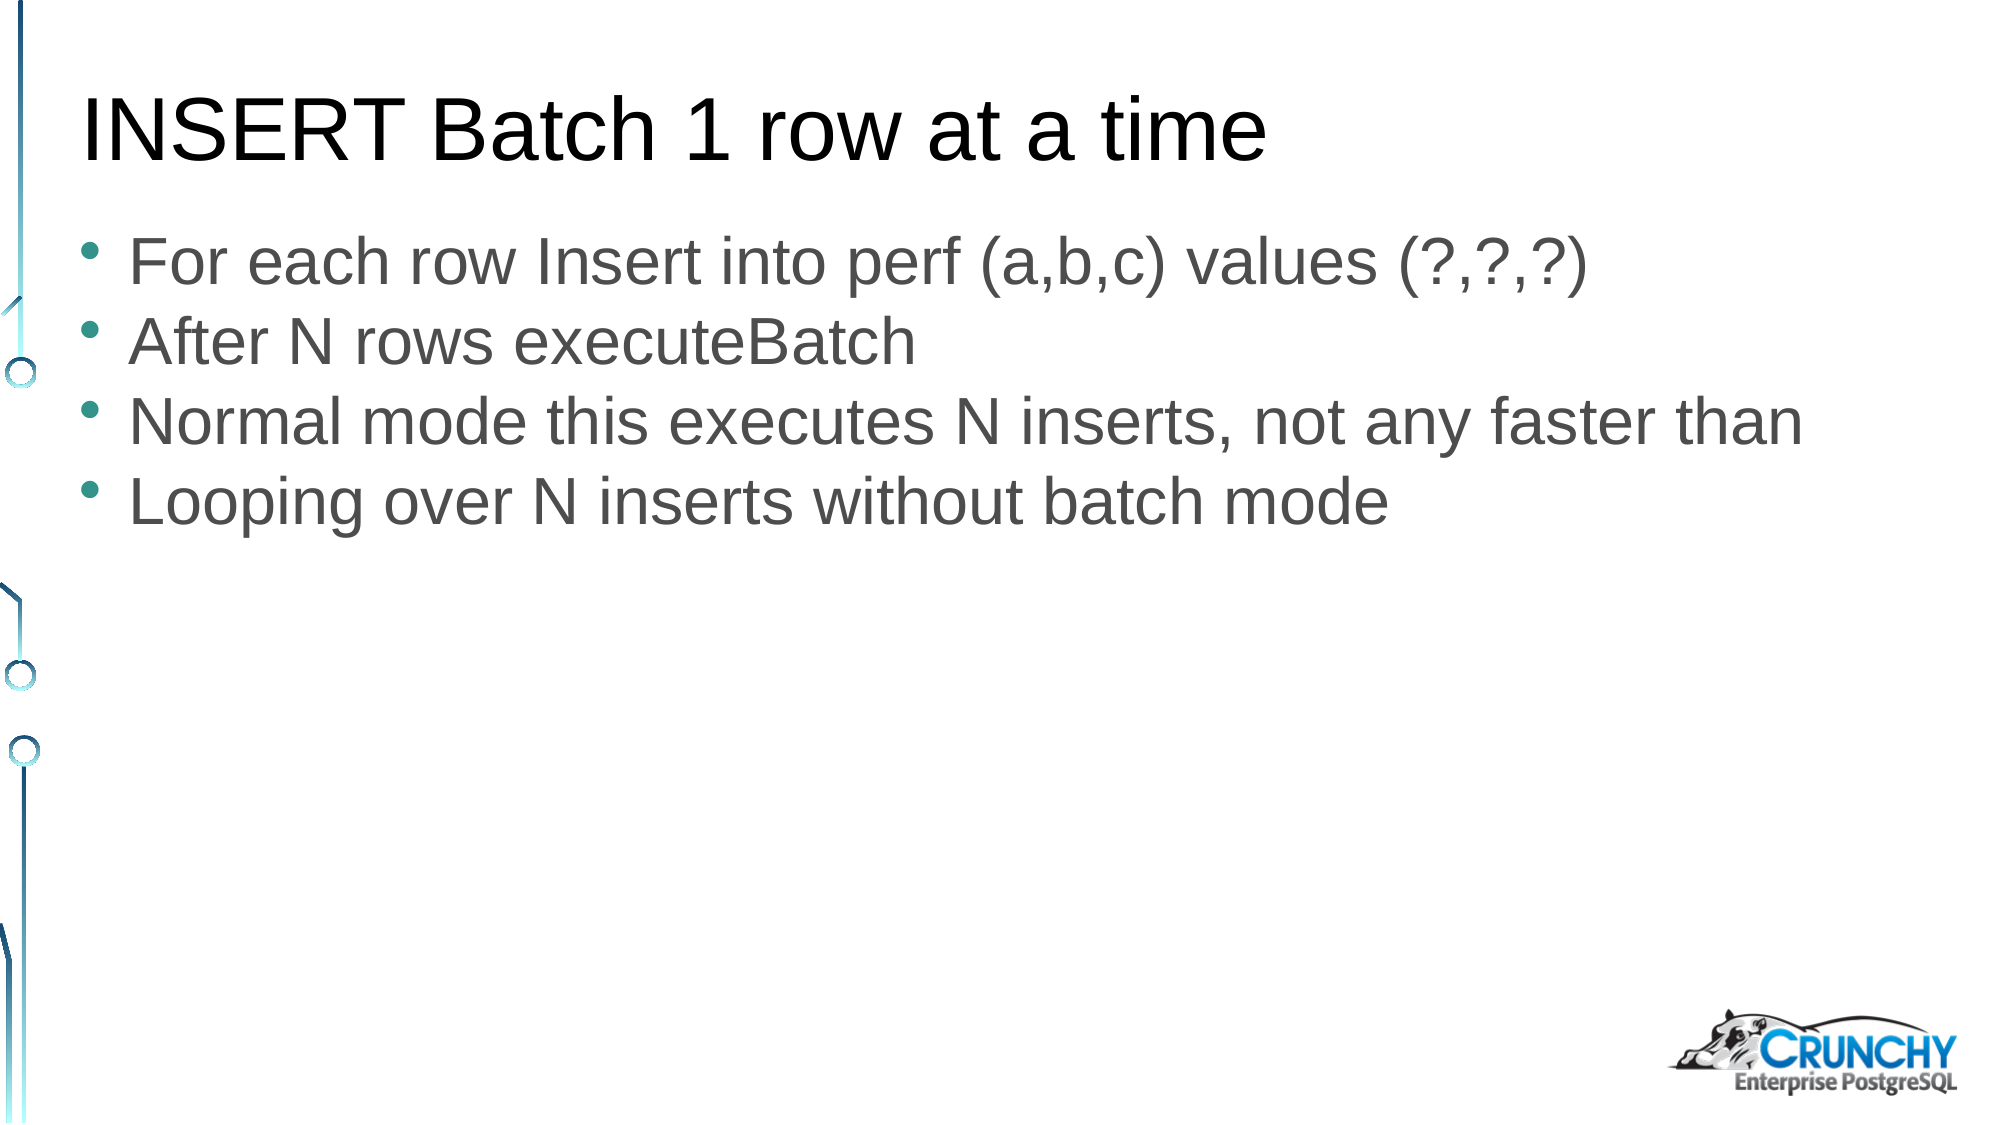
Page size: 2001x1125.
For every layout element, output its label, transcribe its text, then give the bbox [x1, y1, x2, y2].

text_box For each row Insert into perf (a,b,c) values (?,?,?) After N rows executeBatch Normal mode this executes N inserts, not any faster than Looping over N inserts without batch mode [78, 218, 1929, 958]
text_box INSERT Batch 1 row at a time [80, 71, 1920, 172]
picture [1656, 998, 1968, 1107]
